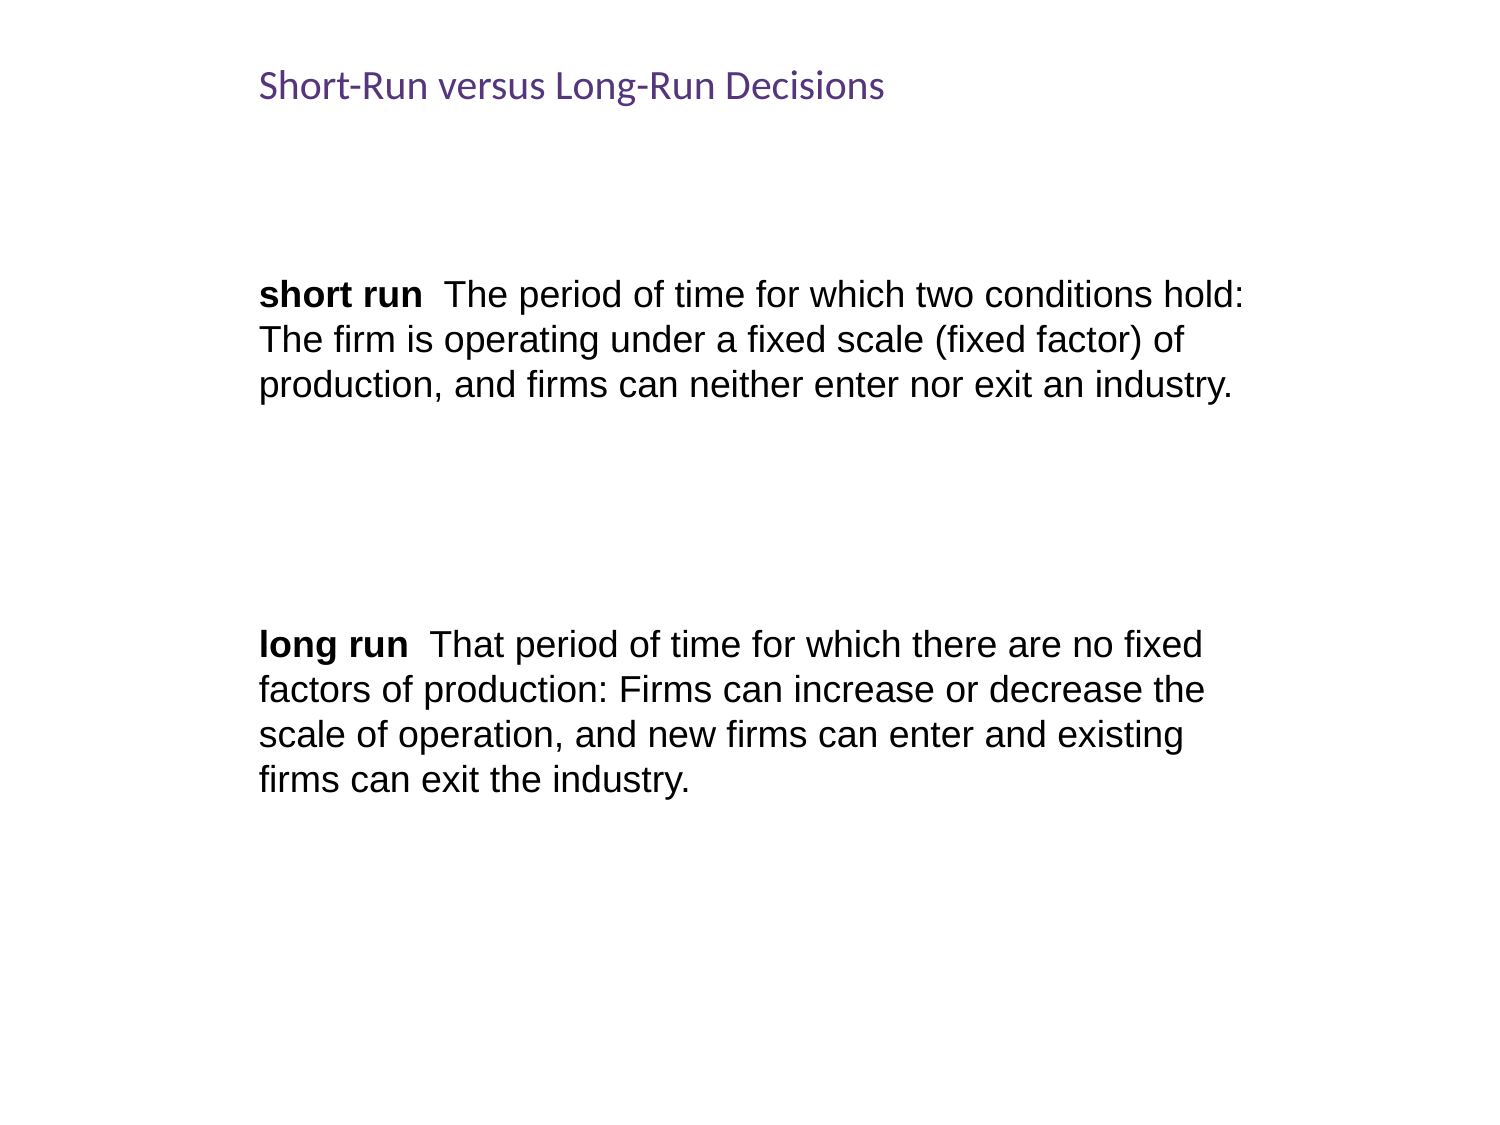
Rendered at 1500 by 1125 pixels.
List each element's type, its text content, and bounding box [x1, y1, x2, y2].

text_box long run That period of time for which there are no fixed factors of production: Firms can increase or decrease the scale of operation, and new firms can enter and existing firms can exit the industry. [243, 612, 1266, 813]
text_box Short-Run versus Long-Run Decisions [243, 49, 1032, 113]
text_box short run The period of time for which two conditions hold: The firm is operating under a fixed scale (fixed factor) of production, and firms can neither enter nor exit an industry. [243, 262, 1266, 463]
